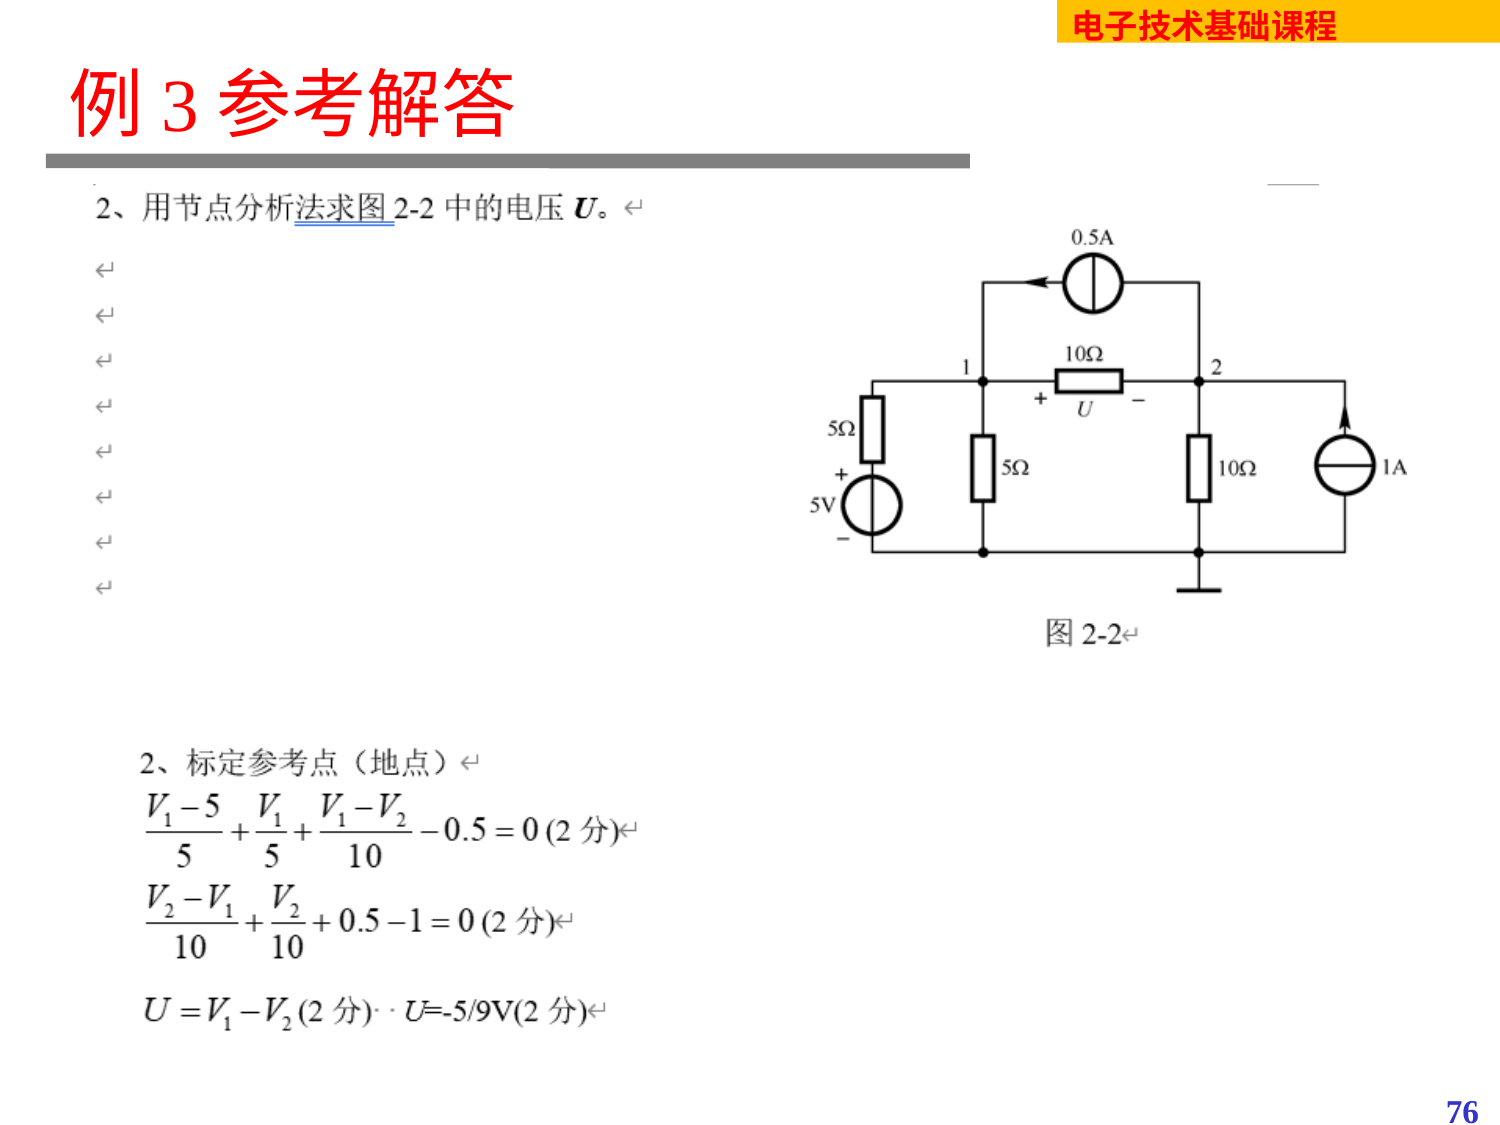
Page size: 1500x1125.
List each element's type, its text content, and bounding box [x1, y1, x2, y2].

picture [93, 184, 1407, 663]
title 例3参考解答 [53, 42, 1069, 161]
picture [129, 739, 657, 1034]
slide_number 75 [1399, 1082, 1495, 1125]
